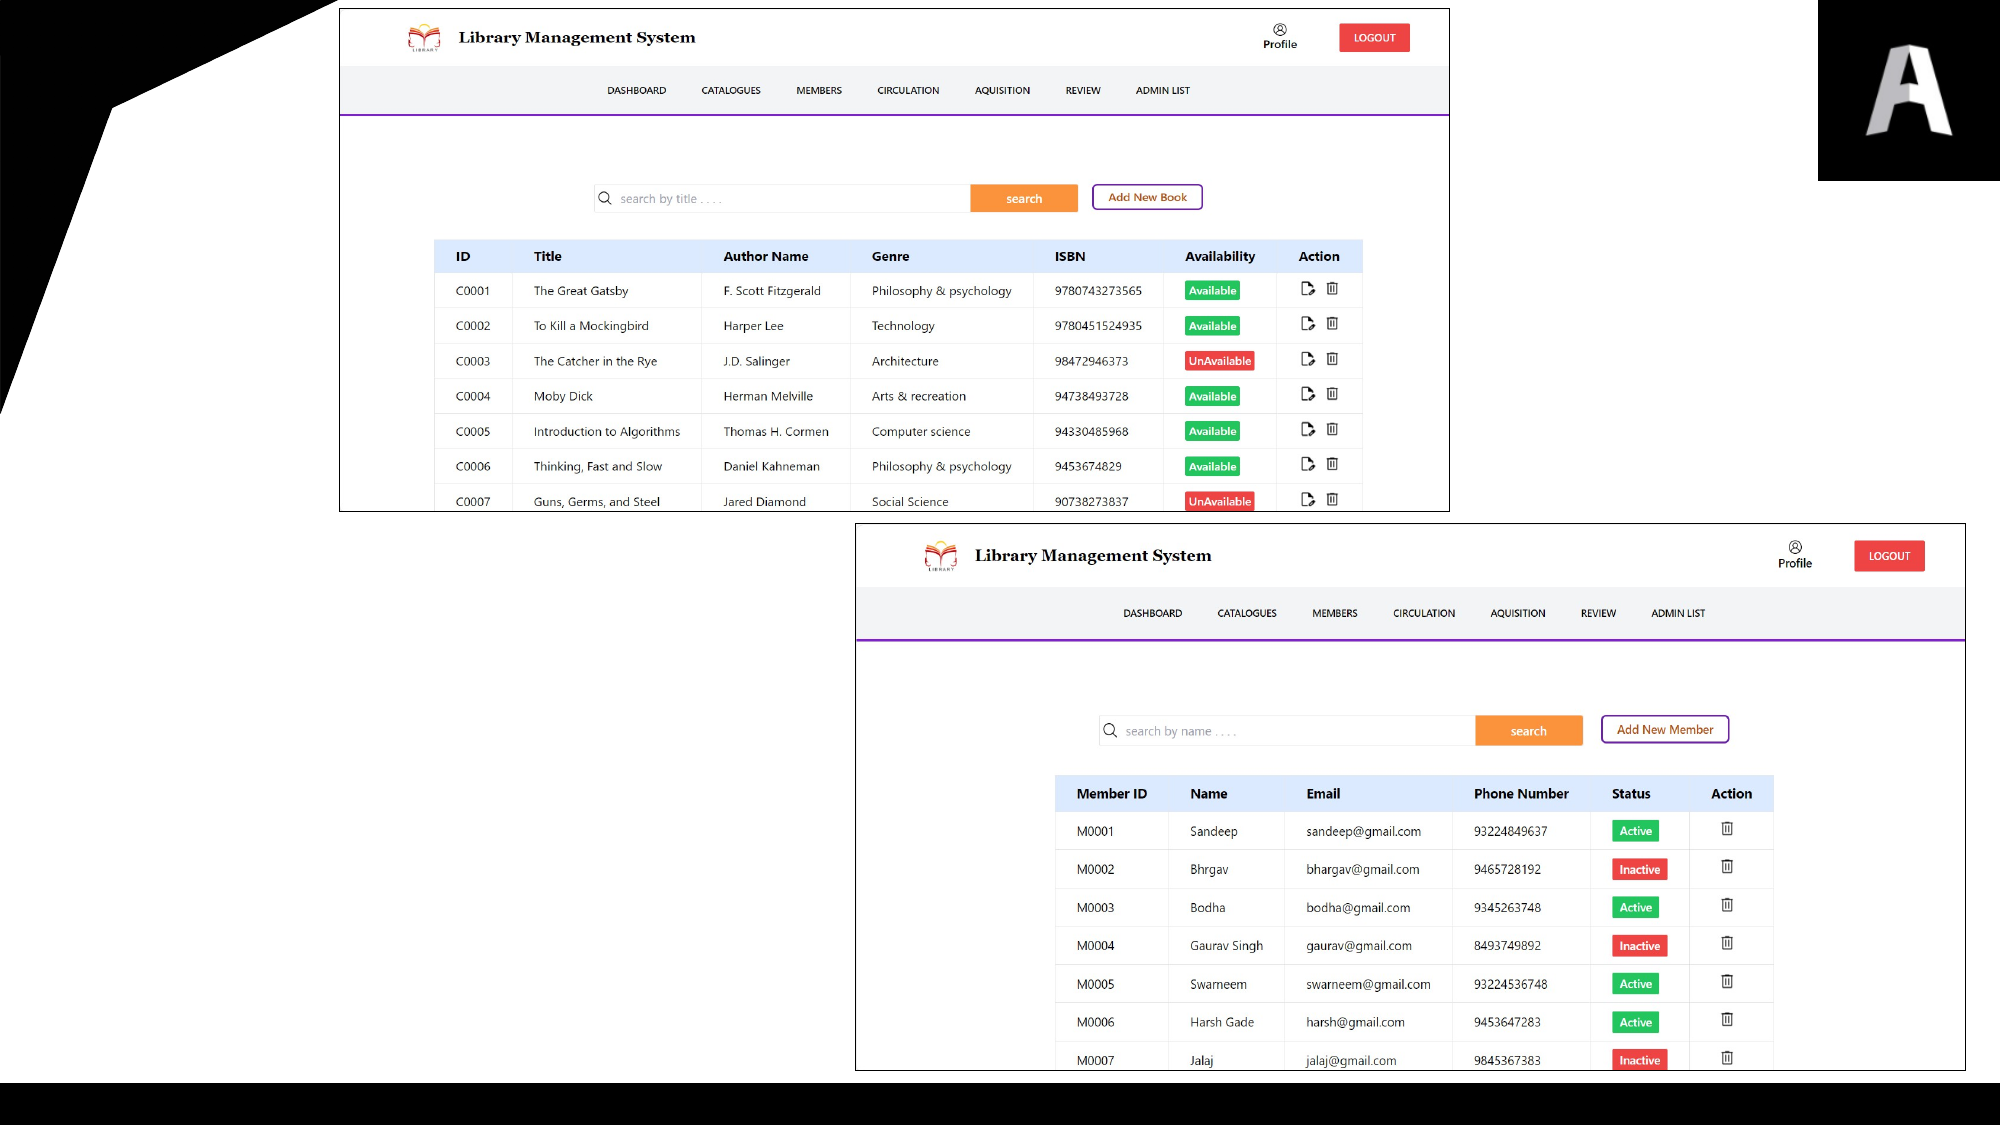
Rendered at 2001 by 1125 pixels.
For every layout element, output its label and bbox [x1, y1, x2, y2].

picture [1818, 0, 2000, 181]
picture [0, 0, 1450, 512]
text_box [0, 1083, 2000, 1125]
picture [855, 523, 1966, 1071]
